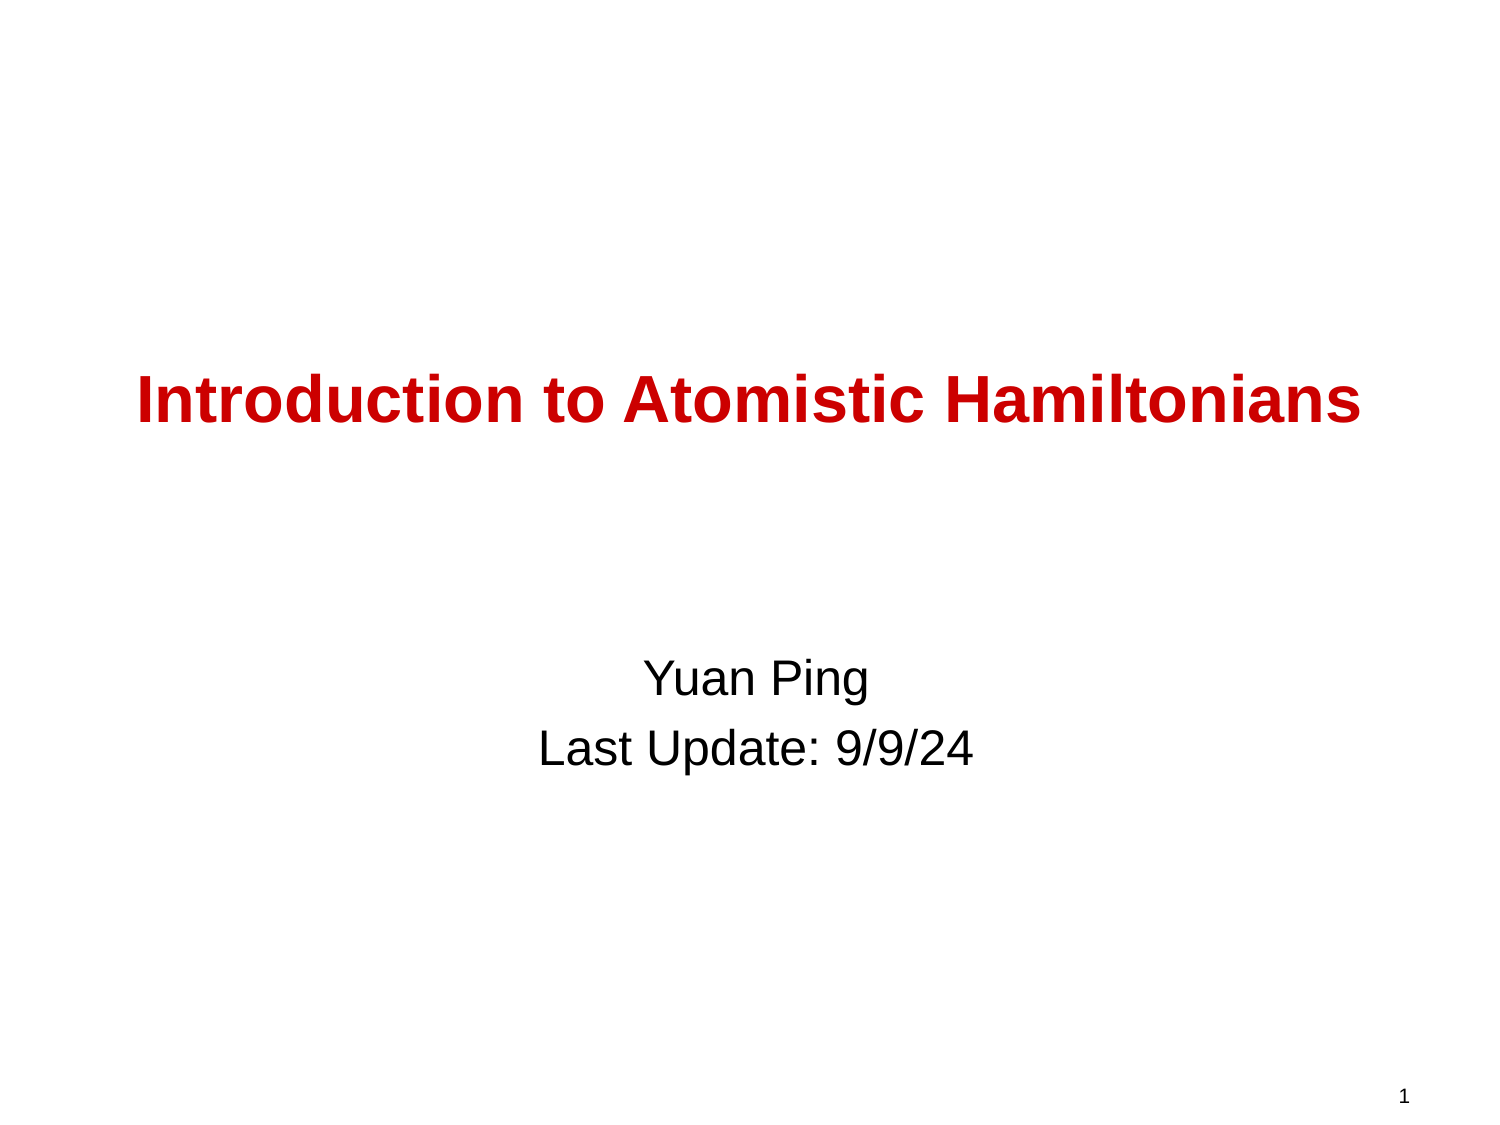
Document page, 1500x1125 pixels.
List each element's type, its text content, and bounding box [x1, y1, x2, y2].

slide_number 1 [1074, 1049, 1426, 1103]
title Introduction to Atomistic Hamiltonians [112, 275, 1388, 517]
subtitle Yuan Ping Last Update: 9/9/24 [62, 637, 1450, 925]
